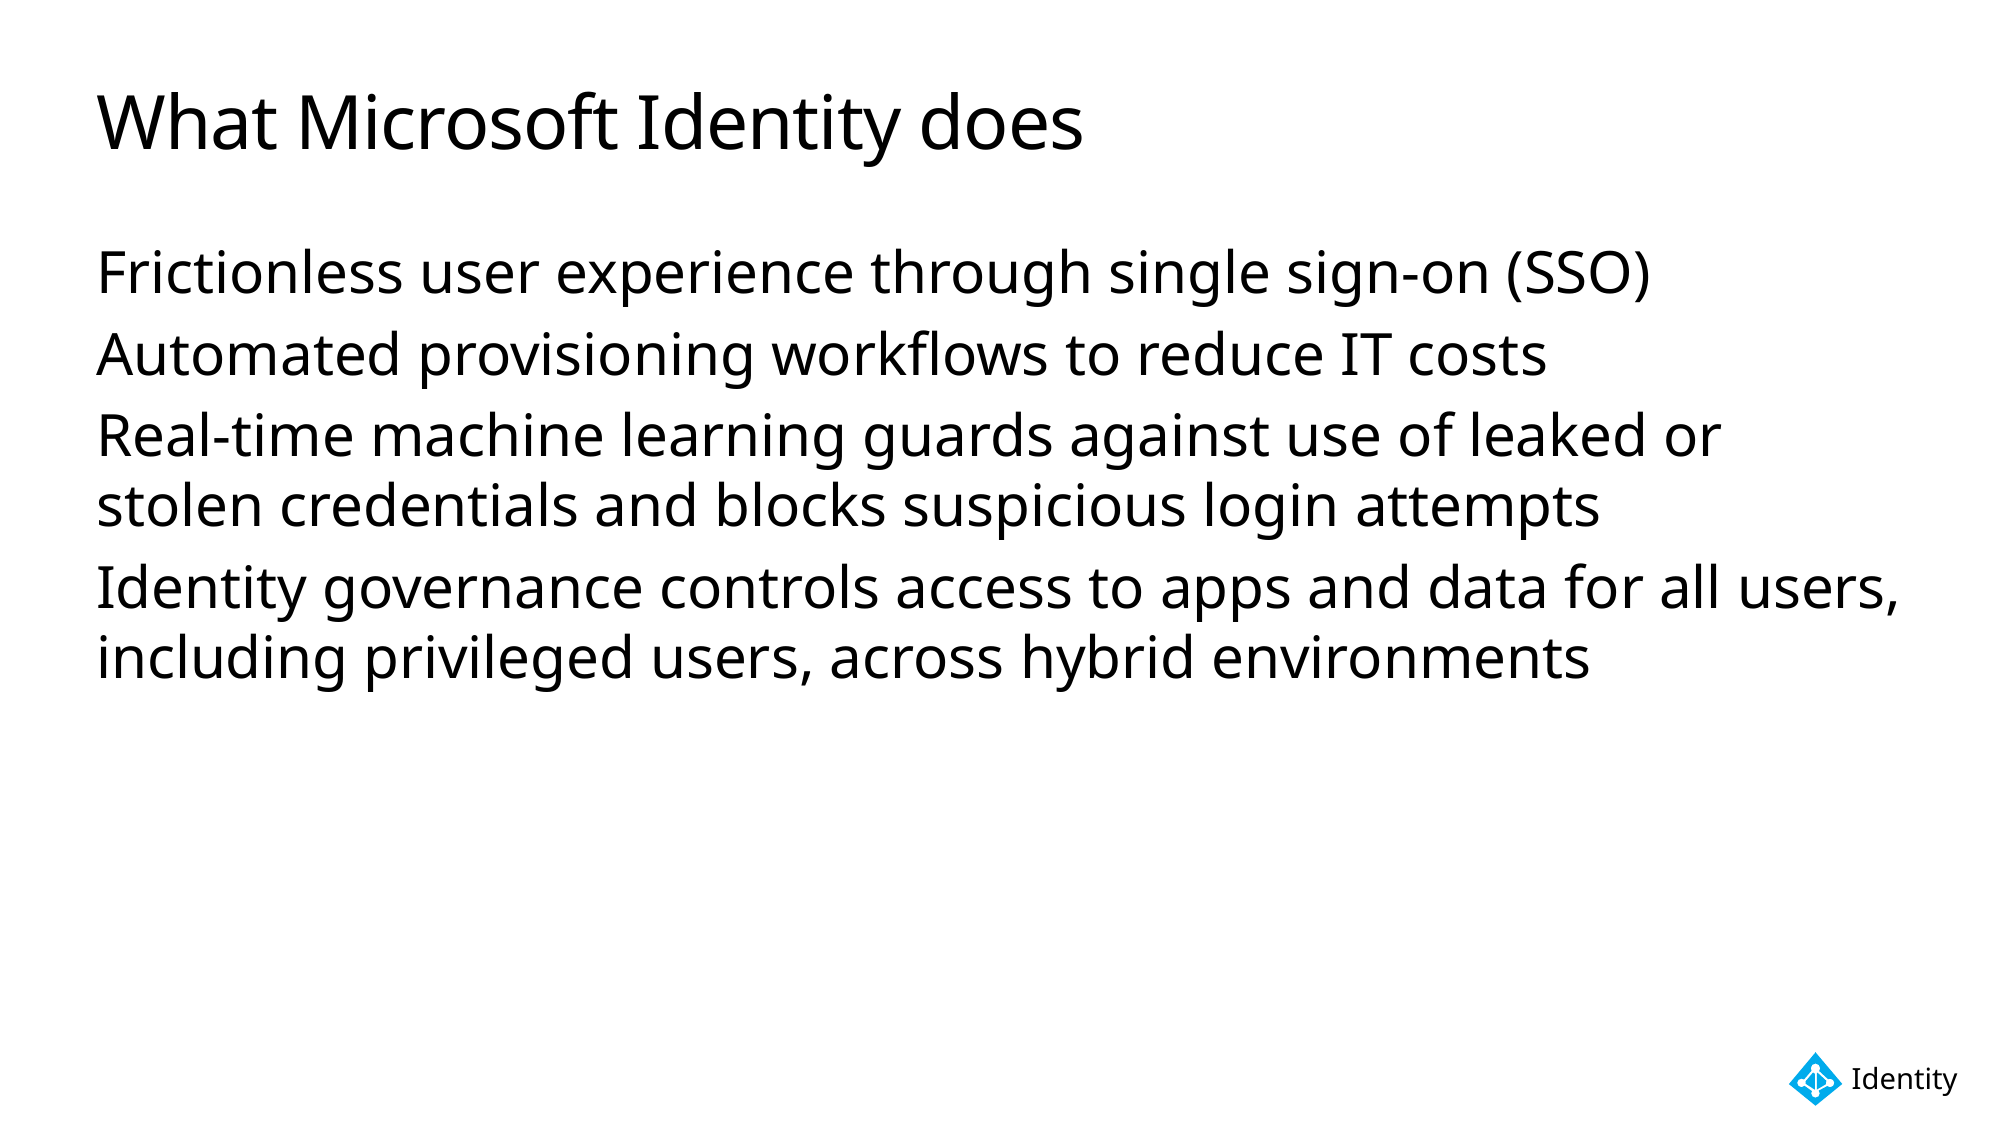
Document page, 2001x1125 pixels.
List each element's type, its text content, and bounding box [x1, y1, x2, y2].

list Frictionless user experience through single sign-on (SSO) Automated provisioning workflows to reduce IT costs Real-time machine learning guards against use of leaked or stolen credentials and blocks suspicious login attempts Identity governance controls access to apps and data for all users, including privileged users, across hybrid environments [96, 235, 1904, 787]
title What Microsoft Identity does [96, 75, 1904, 166]
